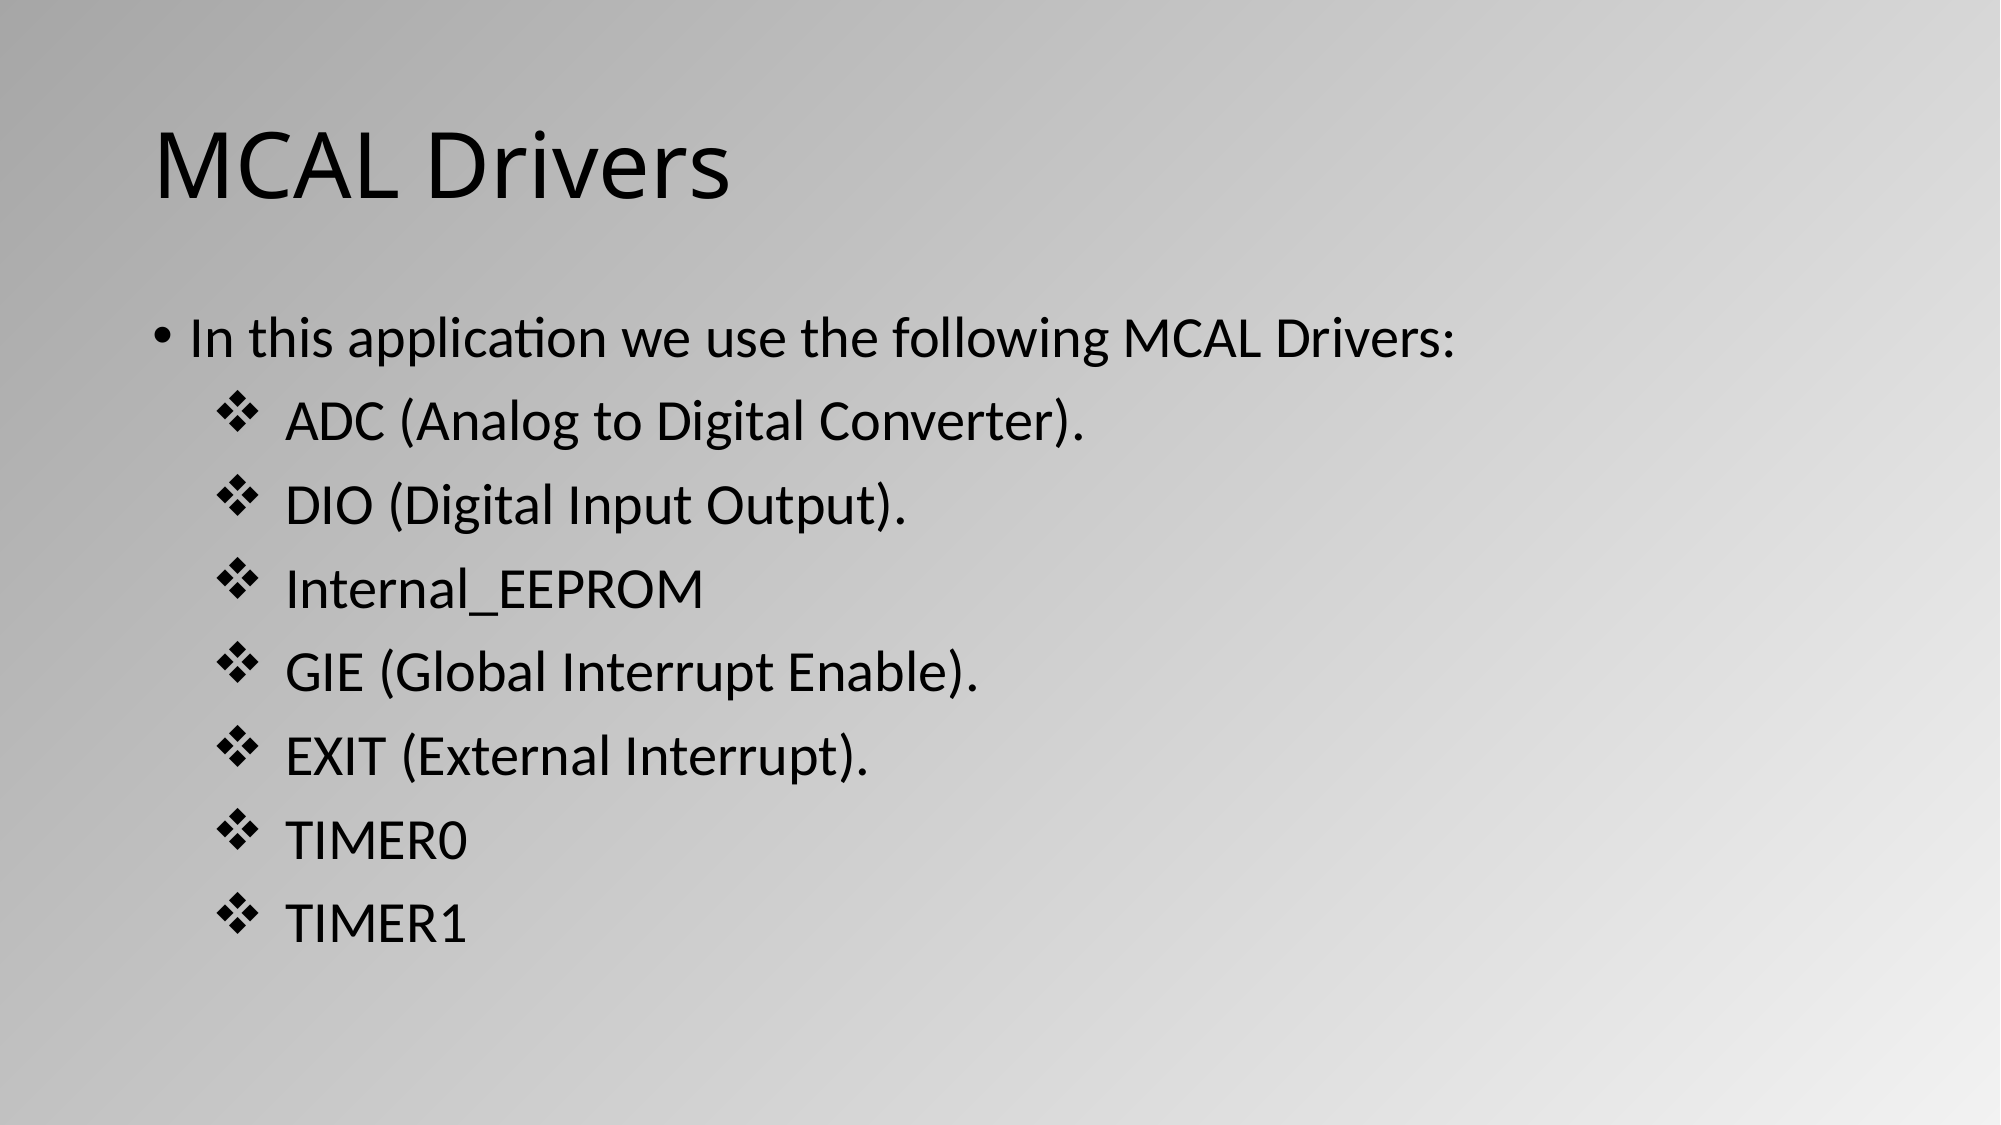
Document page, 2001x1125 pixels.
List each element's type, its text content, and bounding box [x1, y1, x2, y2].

list In this application we use the following MCAL Drivers: ADC (Analog to Digital Converter). DIO (Digital Input Output). Internal_EEPROM GIE (Global Interrupt Enable). EXIT (External Interrupt). TIMER0 TIMER1 [137, 299, 1863, 1014]
title MCAL Drivers [137, 59, 1863, 278]
